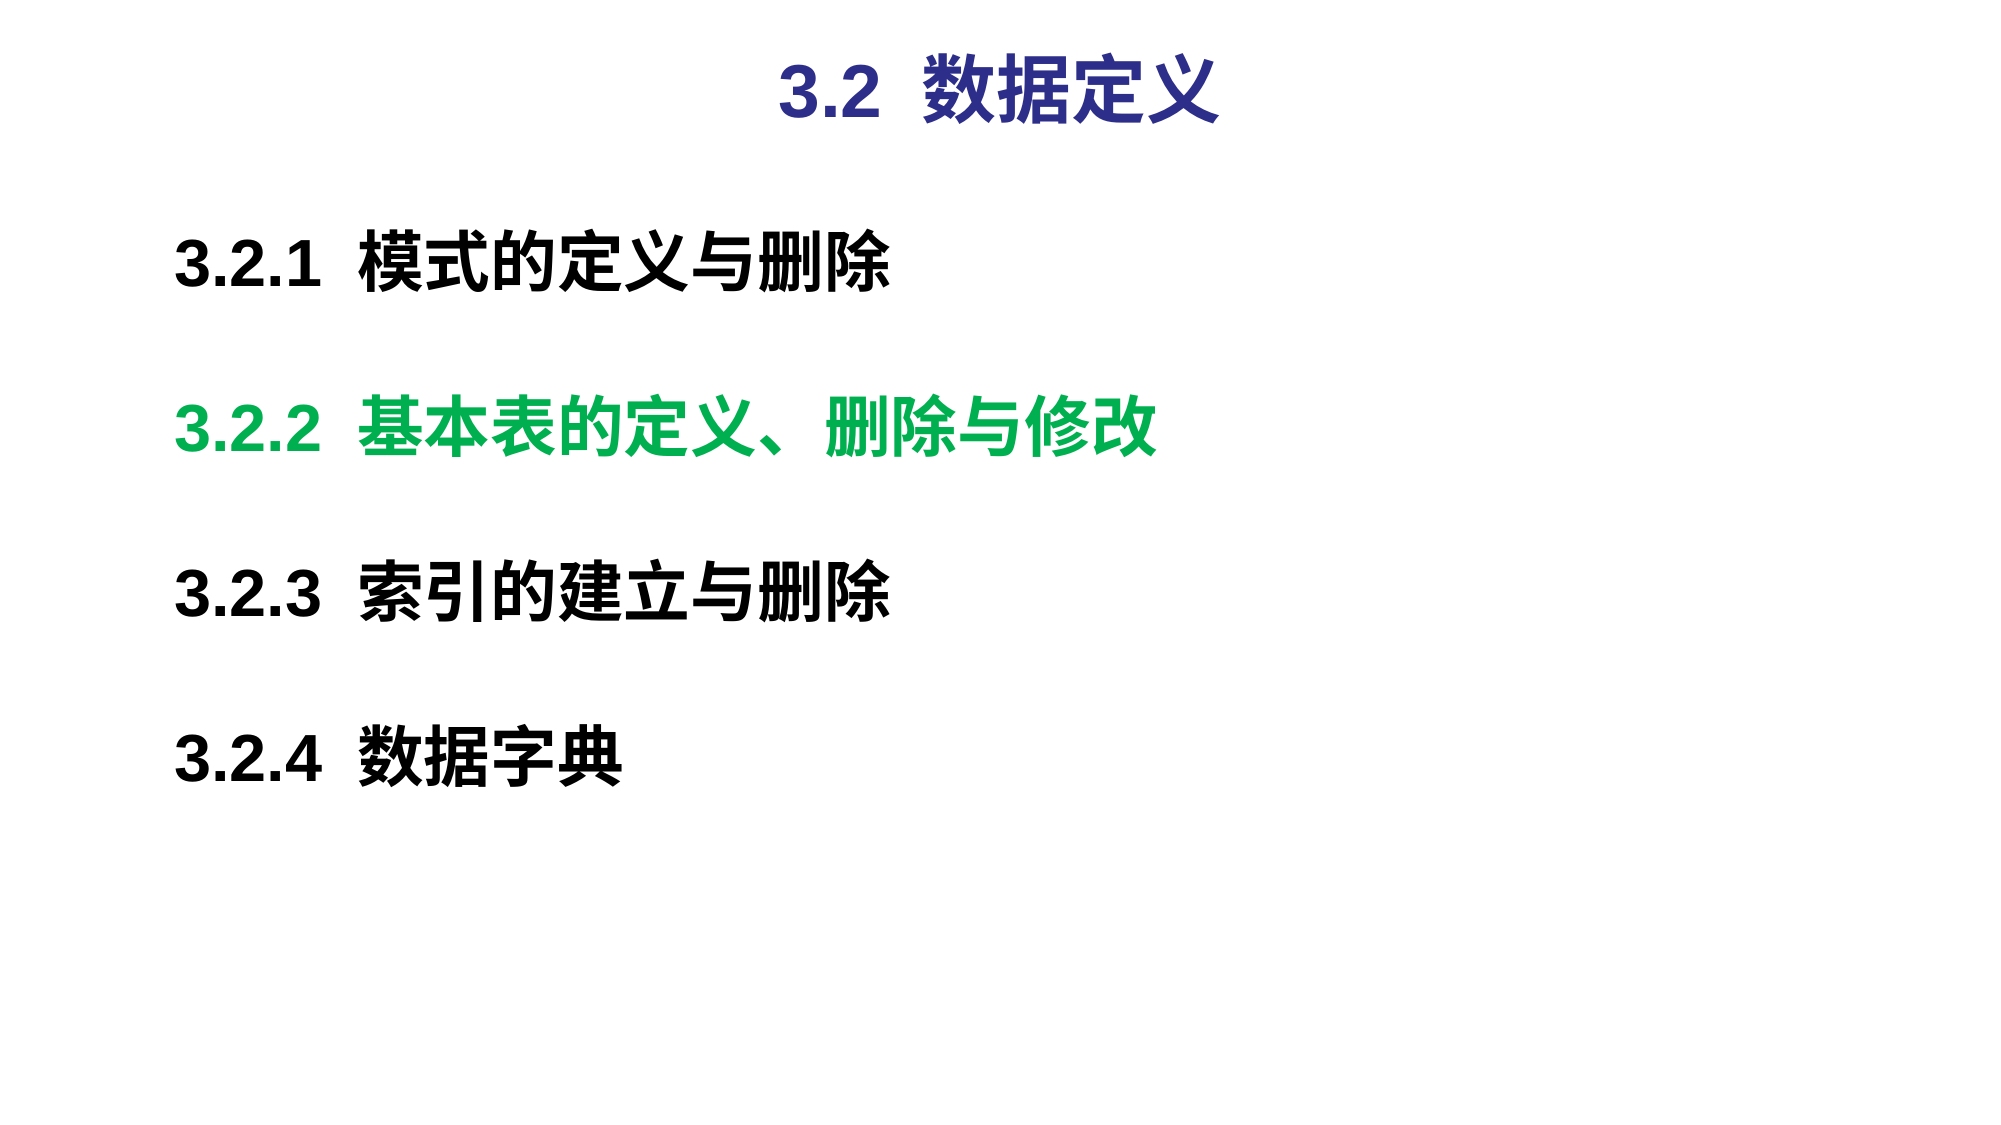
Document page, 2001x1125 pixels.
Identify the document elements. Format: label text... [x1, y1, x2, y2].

list 3.2.1 模式的定义与删除 3.2.2 基本表的定义、删除与修改 3.2.3 索引的建立与删除 3.2.4 数据字典 [159, 139, 1992, 1053]
title 3.2 数据定义 [99, 0, 1900, 181]
